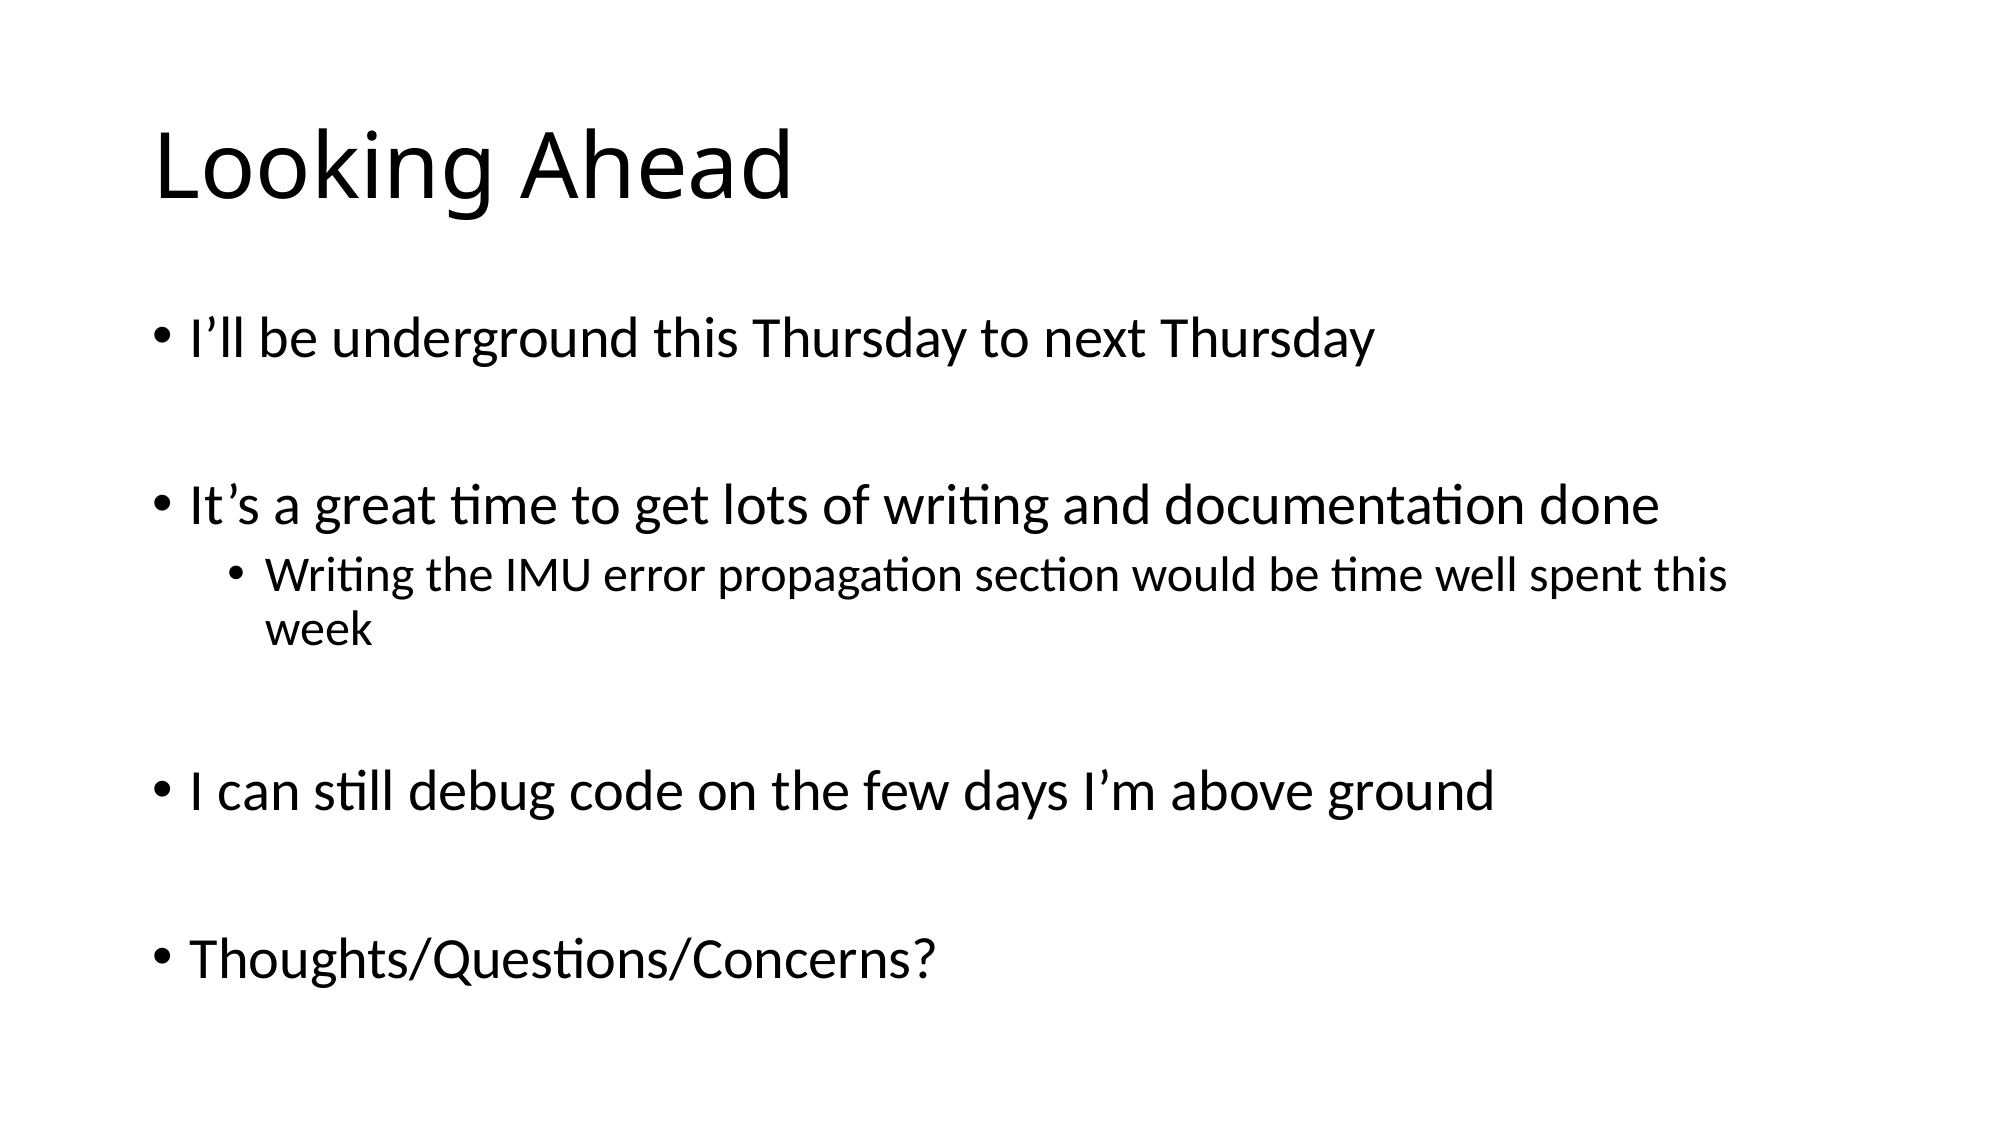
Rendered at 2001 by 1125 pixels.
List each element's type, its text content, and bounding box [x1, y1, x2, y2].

list I’ll be underground this Thursday to next Thursday It’s a great time to get lots of writing and documentation done Writing the IMU error propagation section would be time well spent this week I can still debug code on the few days I’m above ground Thoughts/Questions/Concerns? [137, 299, 1863, 1014]
title Looking Ahead [137, 59, 1863, 278]
